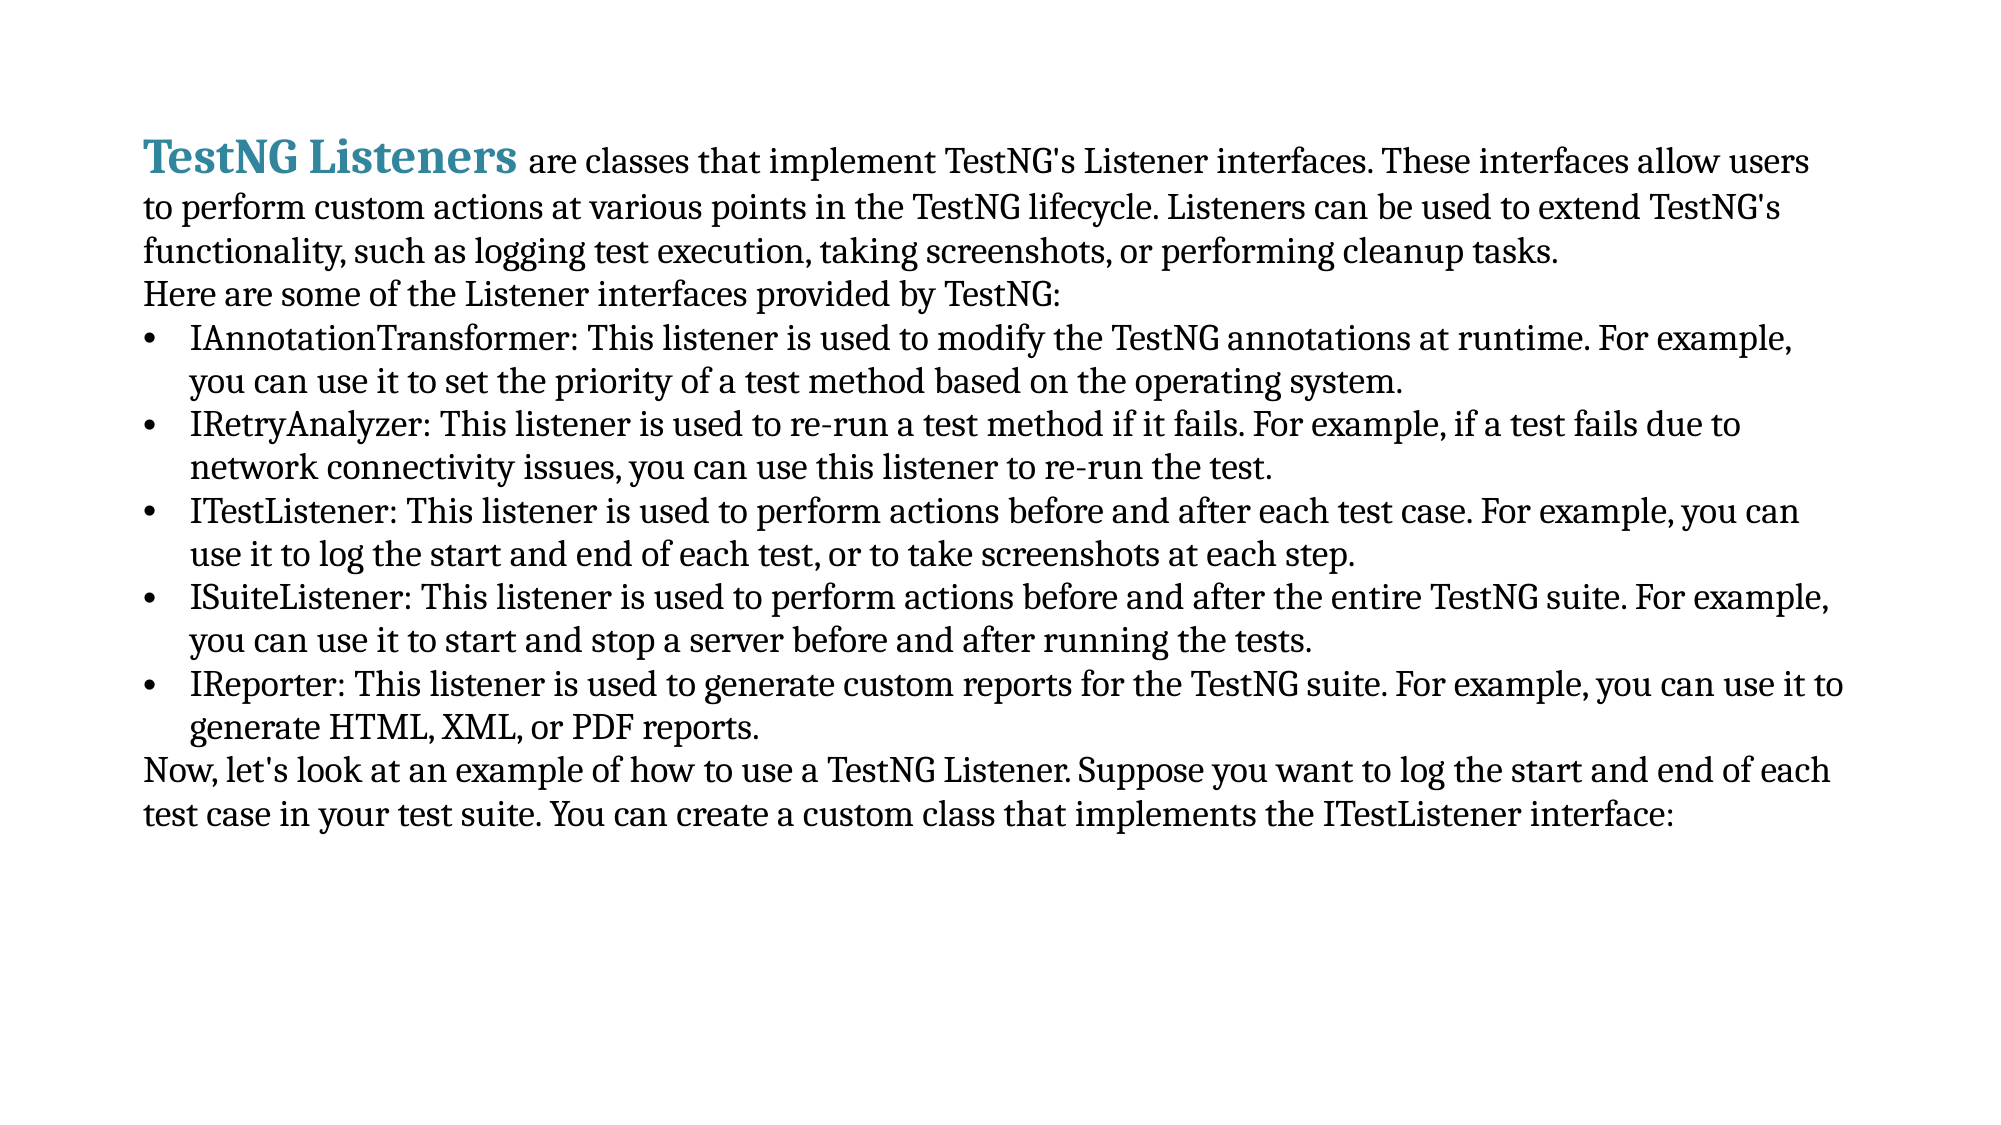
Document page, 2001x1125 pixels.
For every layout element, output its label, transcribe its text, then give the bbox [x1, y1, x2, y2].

table_header TestNG Listeners are classes that implement TestNG's Listener interfaces. These interfaces allow users to perform custom actions at various points in the TestNG lifecycle. Listeners can be used to extend TestNG's functionality, such as logging test execution, taking screenshots, or performing cleanup tasks. Here are some of the Listener interfaces provided by TestNG: IAnnotationTransformer: This listener is used to modify the TestNG annotations at runtime. For example, you can use it to set the priority of a test method based on the operating system. IRetryAnalyzer: This listener is used to re-run a test method if it fails. For example, if a test fails due to network connectivity issues, you can use this listener to re-run the test. ITestListener: This listener is used to perform actions before and after each test case. For example, you can use it to log the start and end of each test, or to take screenshots at each step. ISuiteListener: This listener is used to perform actions before and after the entire TestNG suite. For example, you can use it to start and stop a server before and after running the tests. IReporter: This listener is used to generate custom reports for the TestNG suite. For example, you can use it to generate HTML, XML, or PDF reports. Now, let's look at an example of how to use a TestNG Listener. Suppose you want to log the start and end of each test case in your test suite. You can create a custom class that implements the ITestListener interface: [129, 122, 1862, 1001]
